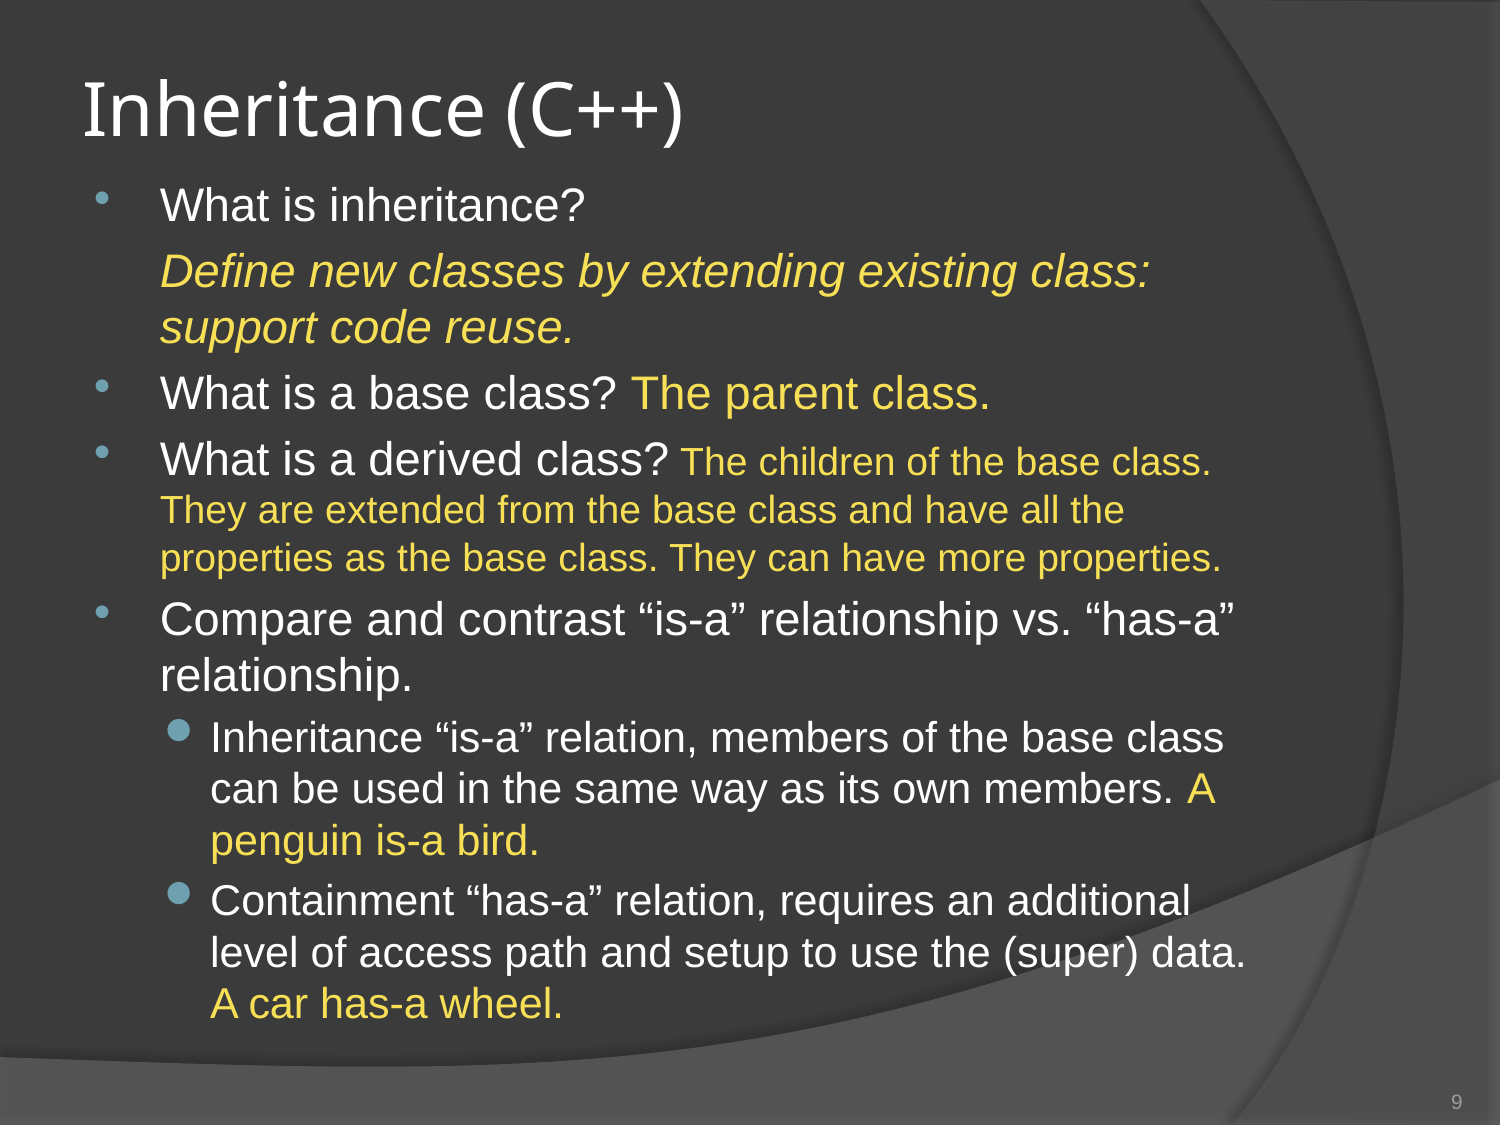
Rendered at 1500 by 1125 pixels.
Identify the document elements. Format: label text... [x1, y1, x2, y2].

list What is inheritance? Define new classes by extending existing class: support code reuse. What is a base class? The parent class. What is a derived class? The children of the base class. They are extended from the base class and have all the properties as the base class. They can have more properties. Compare and contrast “is-a” relationship vs. “has-a” relationship. Inheritance “is-a” relation, members of the base class can be used in the same way as its own members. A penguin is-a bird. Containment “has-a” relation, requires an additional level of access path and setup to use the (super) data. A car has-a wheel. [75, 167, 1300, 1043]
slide_number 9 [1337, 1053, 1463, 1114]
title Inheritance (C++) [75, 12, 1300, 167]
